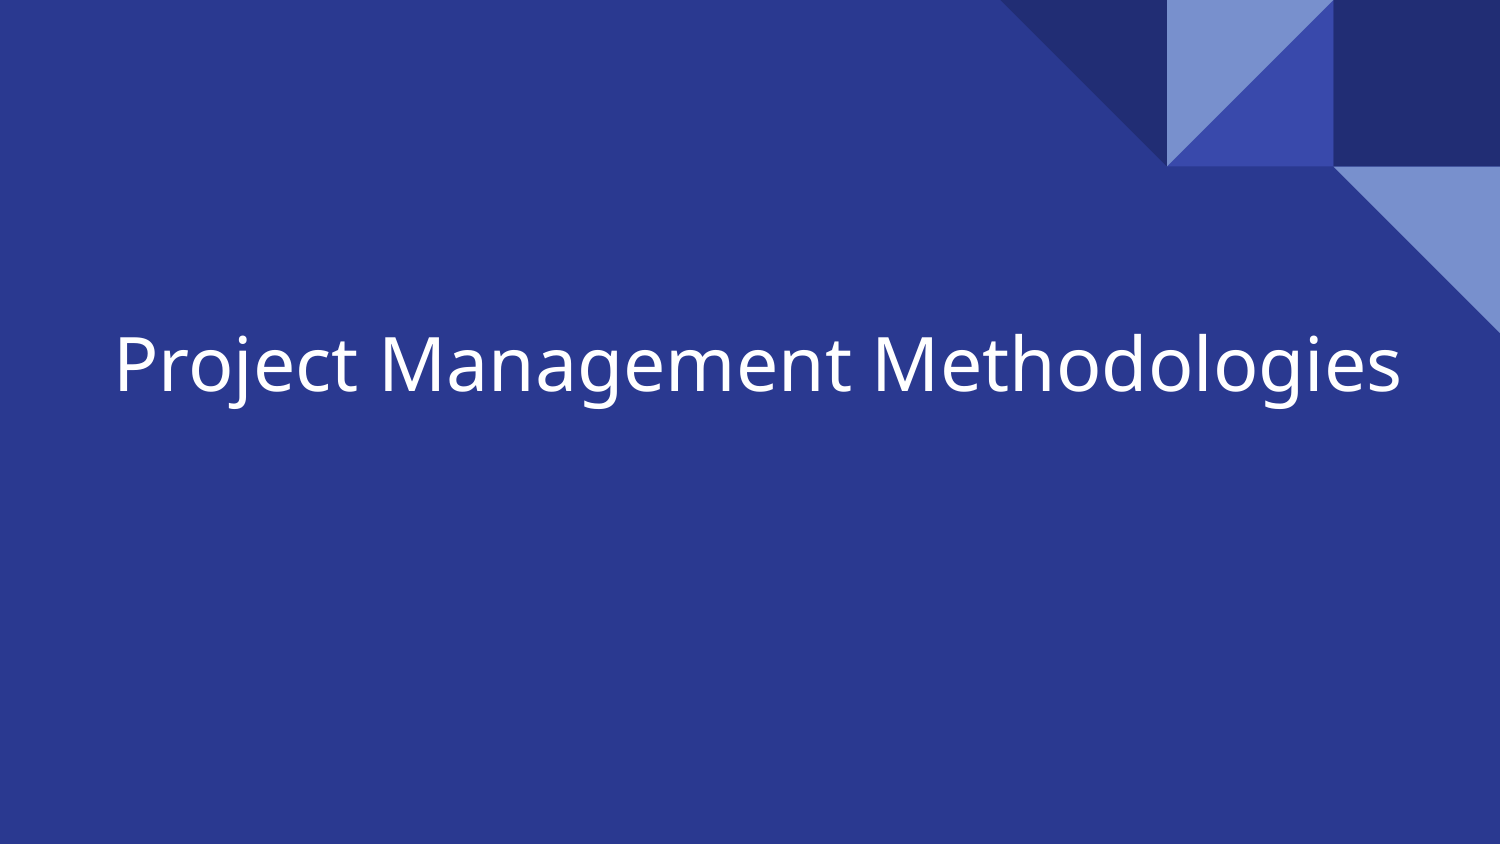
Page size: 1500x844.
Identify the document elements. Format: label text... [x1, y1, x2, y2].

title Project Management Methodologies [98, 291, 1447, 429]
